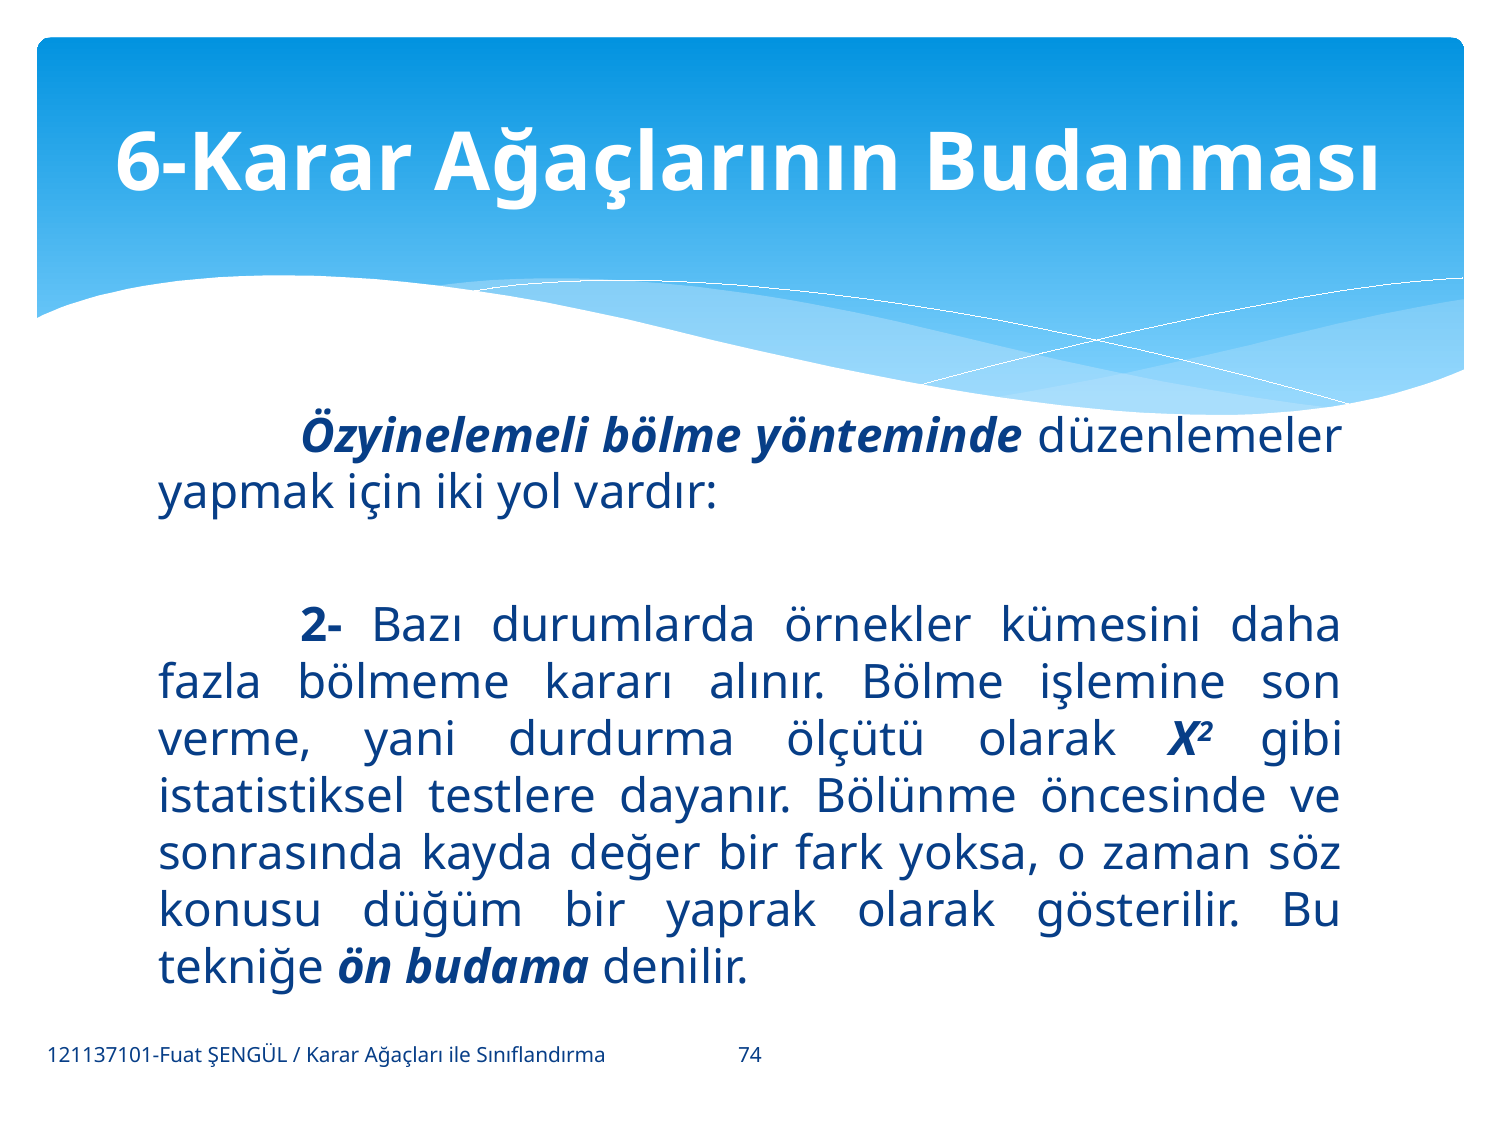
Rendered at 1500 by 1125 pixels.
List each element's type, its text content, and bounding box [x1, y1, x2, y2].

title 6-Karar Ağaçlarının Budanması [75, 55, 1425, 261]
list Özyinelemeli bölme yönteminde düzenlemeler yapmak için iki yol vardır: 2- Bazı durumlarda örnekler kümesini daha fazla bölmeme kararı alınır. Bölme işlemine son verme, yani durdurma ölçütü olarak X2 gibi istatistiksel testlere dayanır. Bölünme öncesinde ve sonrasında kayda değer bir fark yoksa, o zaman söz konusu düğüm bir yaprak olarak gösterilir. Bu tekniğe ön budama denilir. [143, 397, 1359, 1005]
footer 121137101-Fuat ŞENGÜL / Karar Ağaçları ile Sınıflandırma [31, 1025, 653, 1086]
slide_number 74 [654, 1025, 846, 1086]
